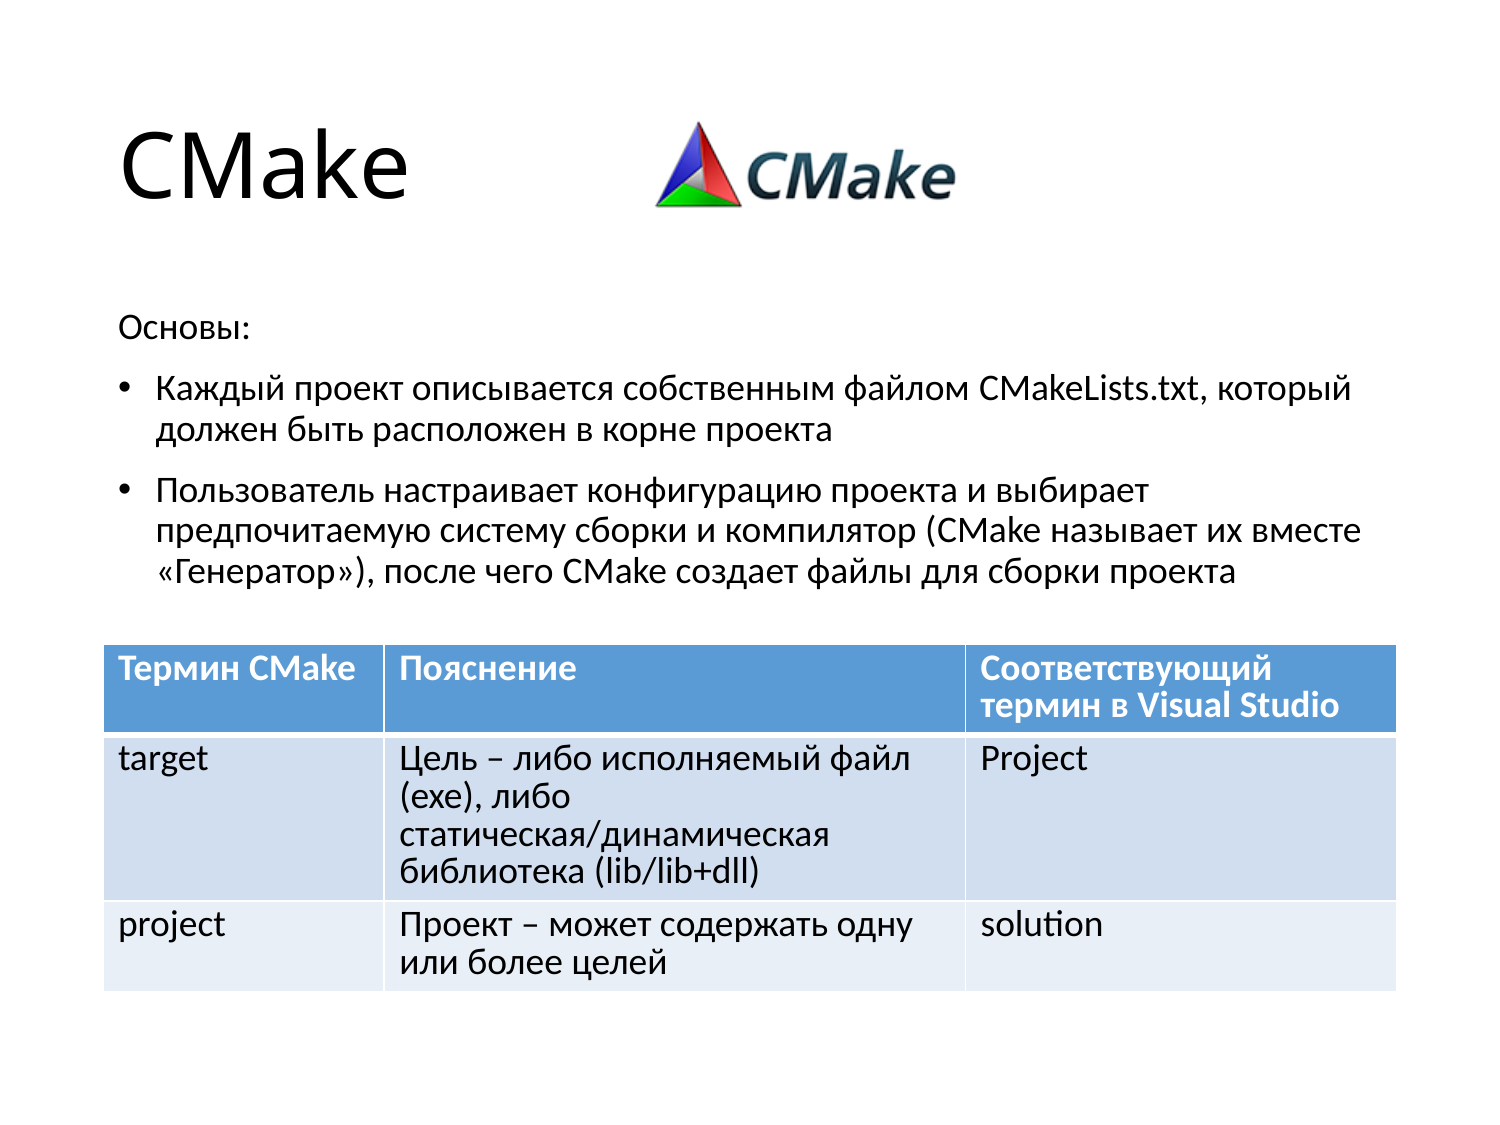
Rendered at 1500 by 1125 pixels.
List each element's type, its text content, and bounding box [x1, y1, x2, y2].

table_header Соответствующий термин в Visual Studio [966, 645, 1396, 732]
table_cell Project [966, 738, 1396, 900]
list Основы: Каждый проект описывается собственным файлом CMakeLists.txt, который должен быть расположен в корне проекта Пользователь настраивает конфигурацию проекта и выбирает предпочитаемую систему сборки и компилятор (CMake называет их вместе «Генератор»), после чего CMake создает файлы для сборки проекта [103, 299, 1397, 644]
title CMake [103, 59, 1397, 278]
table_cell Проект – может содержать одну или более целей [385, 902, 965, 991]
table_cell project [104, 902, 383, 991]
table_cell Цель – либо исполняемый файл (exe), либо статическая/динамическая библиотека (lib/lib+dll) [385, 738, 965, 900]
picture [647, 100, 970, 226]
table_cell solution [966, 902, 1396, 991]
table_header Термин CMake [104, 645, 383, 732]
table_header Пояснение [385, 645, 965, 732]
table_cell target [104, 738, 383, 900]
